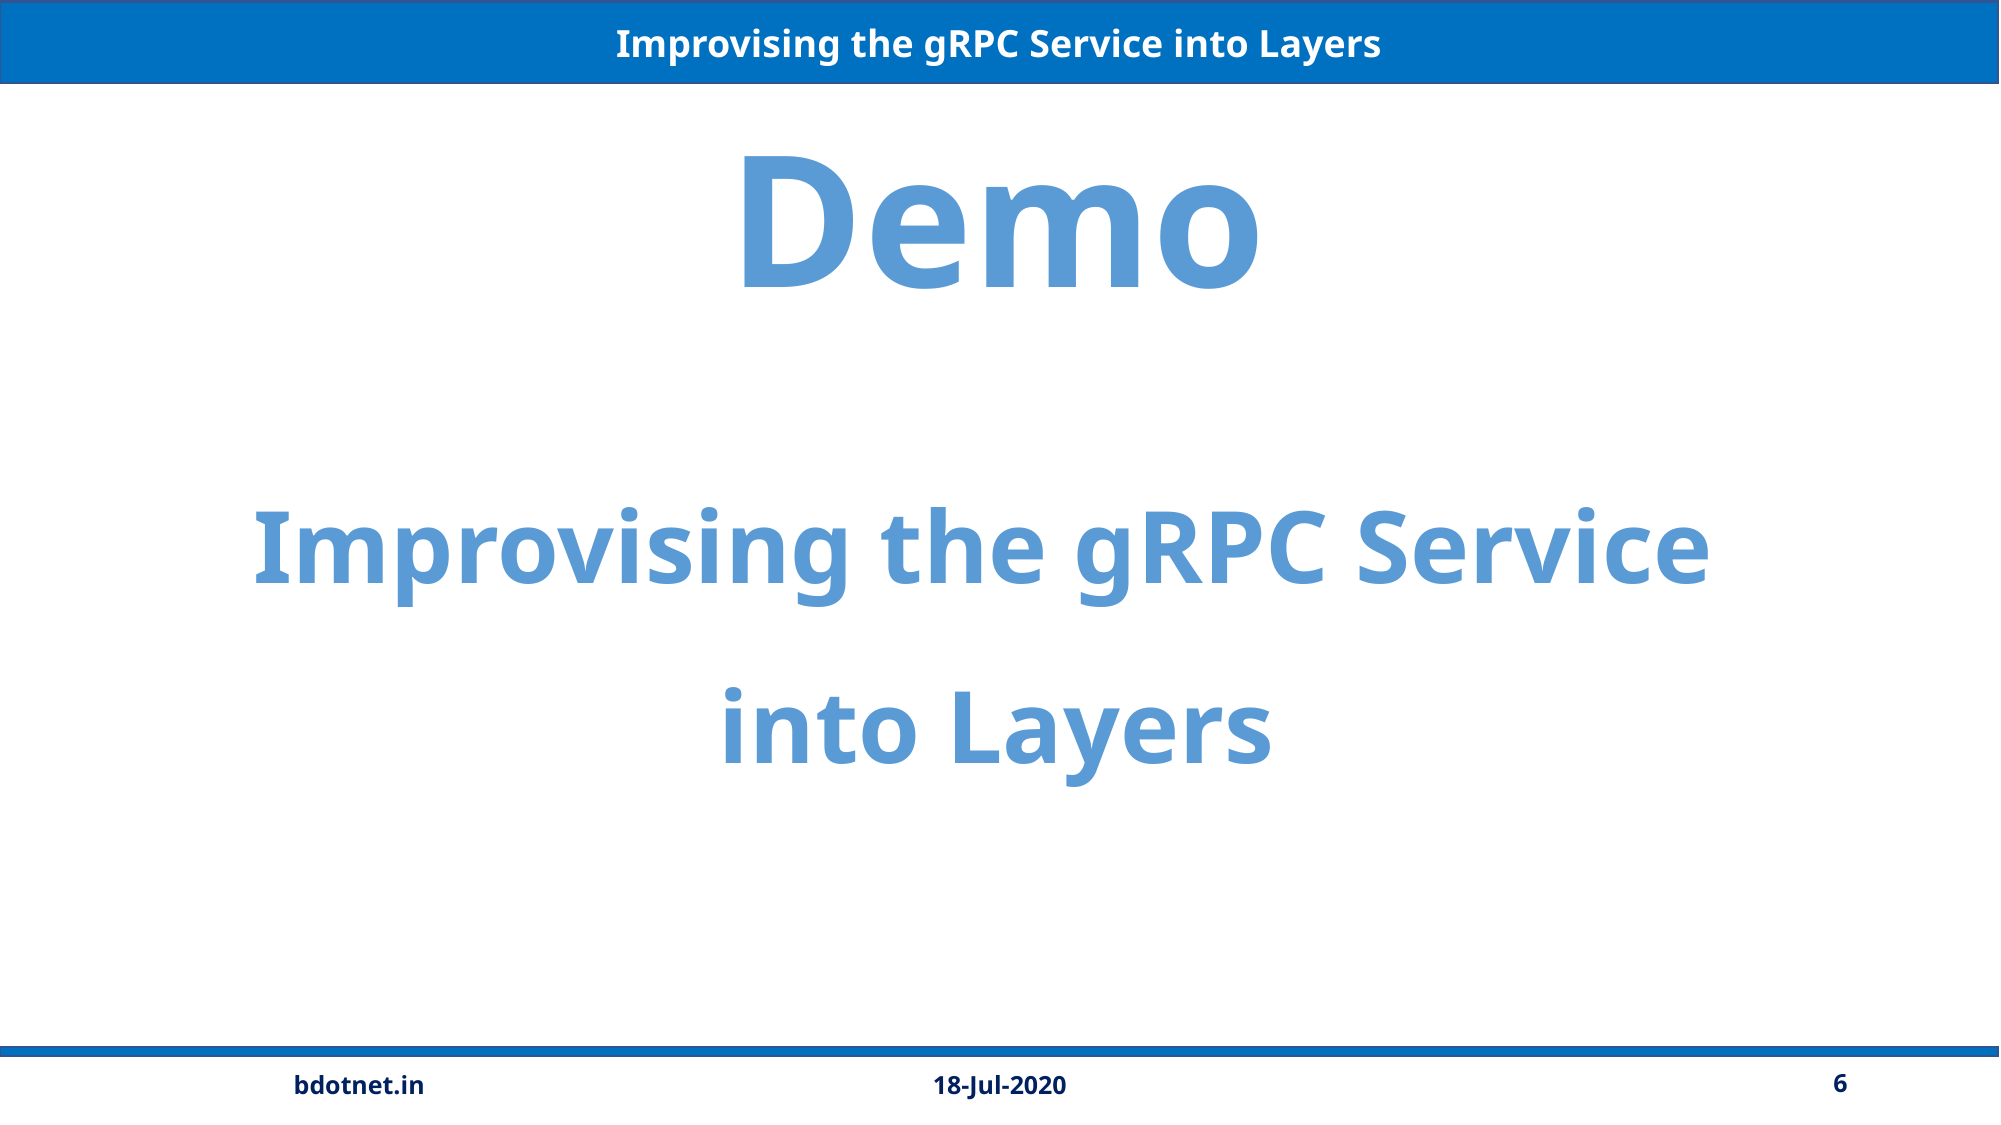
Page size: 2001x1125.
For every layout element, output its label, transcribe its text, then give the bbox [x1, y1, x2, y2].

slide_number 6 [1412, 1054, 1863, 1115]
text_box Improvising the gRPC Service into Layers [0, 0, 1999, 84]
footer 18-Jul-2020 [697, 1054, 1338, 1115]
text_box bdotnet.in [21, 1054, 697, 1115]
text_box [0, 1046, 1999, 1057]
text_box Demo Improvising the gRPC Service into Layers [238, 96, 1756, 792]
